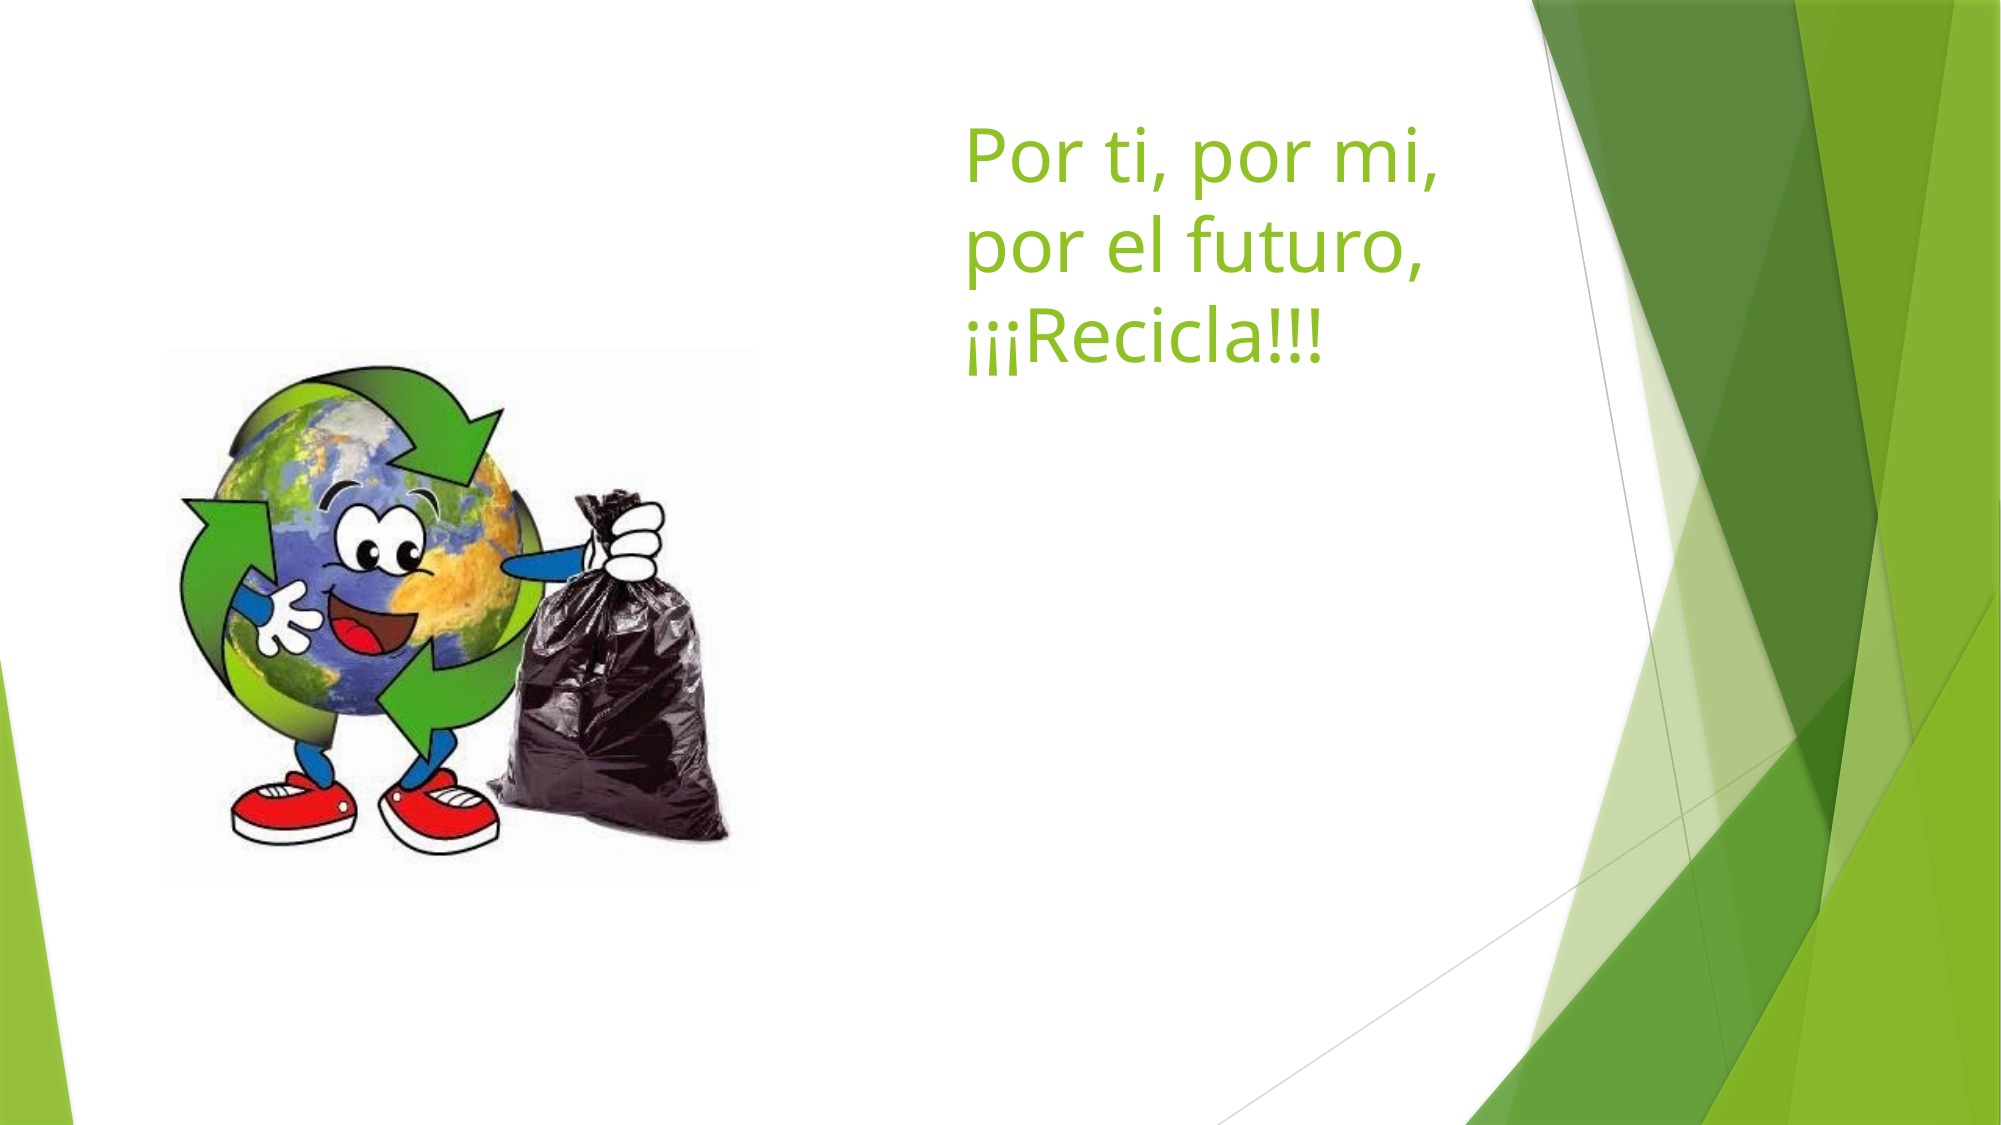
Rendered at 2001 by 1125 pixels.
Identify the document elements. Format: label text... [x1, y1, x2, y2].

title Por ti, por mi, por el futuro, ¡¡¡Recicla!!! [948, 99, 1522, 431]
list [166, 350, 756, 885]
